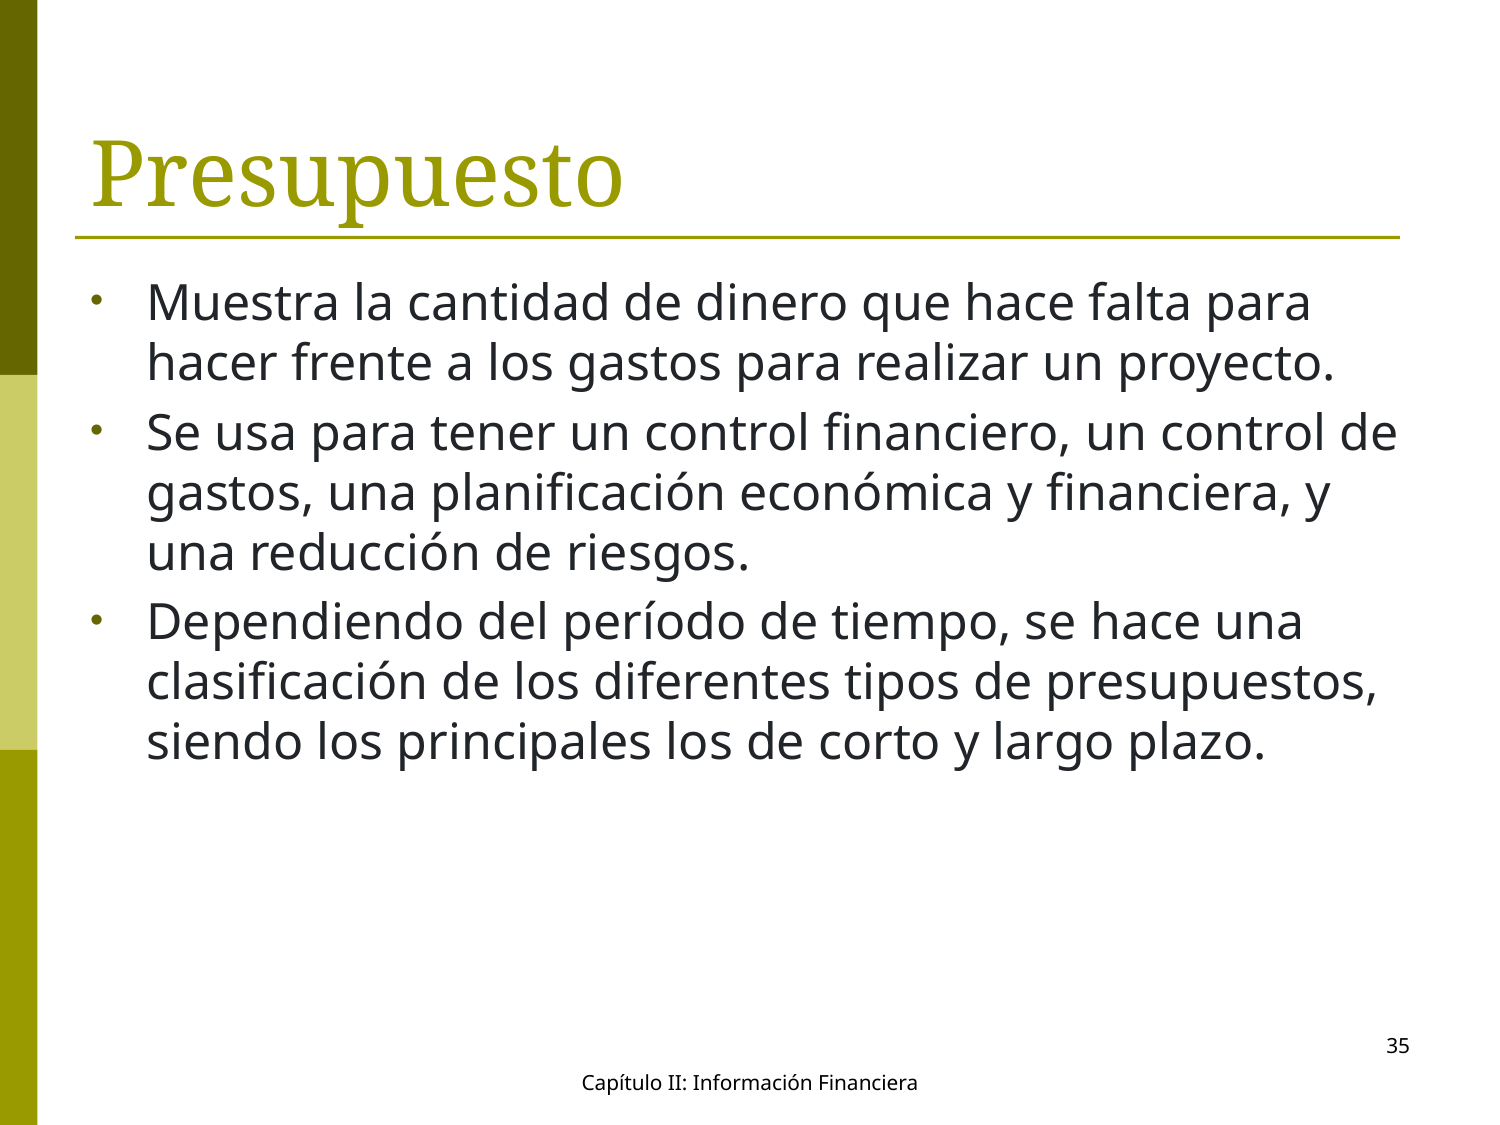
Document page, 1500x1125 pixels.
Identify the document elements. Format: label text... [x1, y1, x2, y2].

list Muestra la cantidad de dinero que hace falta para hacer frente a los gastos para realizar un proyecto. Se usa para tener un control financiero, un control de gastos, una planificación económica y financiera, y una reducción de riesgos. Dependiendo del período de tiempo, se hace una clasificación de los diferentes tipos de presupuestos, siendo los principales los de corto y largo plazo. [74, 262, 1426, 1006]
title Presupuesto [74, 45, 1426, 233]
slide_number 35 [1074, 1024, 1426, 1101]
footer Capítulo II: Información Financiera [512, 1062, 988, 1101]
